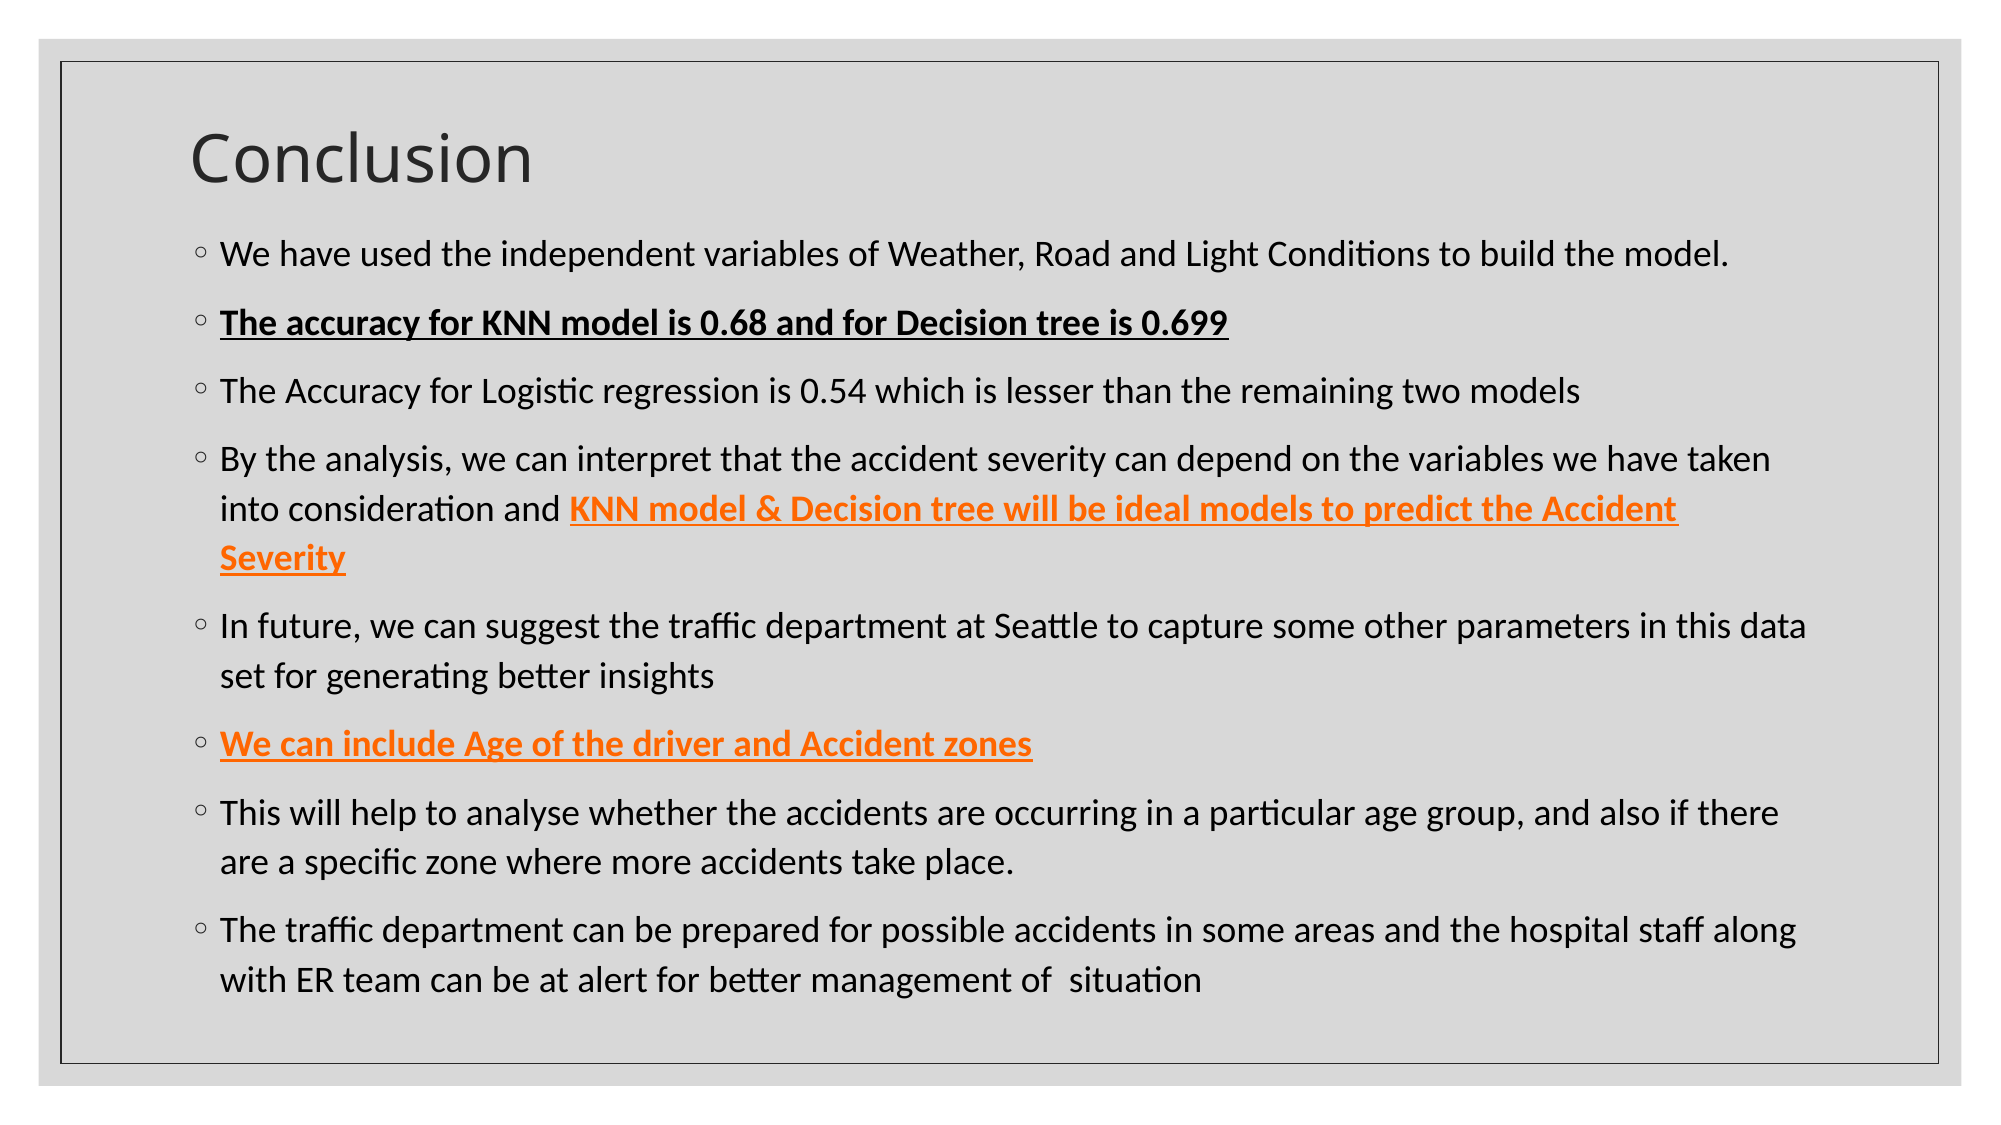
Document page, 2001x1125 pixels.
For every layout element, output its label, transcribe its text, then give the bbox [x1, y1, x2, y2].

list We have used the independent variables of Weather, Road and Light Conditions to build the model. The accuracy for KNN model is 0.68 and for Decision tree is 0.699 The Accuracy for Logistic regression is 0.54 which is lesser than the remaining two models By the analysis, we can interpret that the accident severity can depend on the variables we have taken into consideration and KNN model & Decision tree will be ideal models to predict the Accident Severity In future, we can suggest the traffic department at Seattle to capture some other parameters in this data set for generating better insights We can include Age of the driver and Accident zones This will help to analyse whether the accidents are occurring in a particular age group, and also if there are a specific zone where more accidents take place. The traffic department can be prepared for possible accidents in some areas and the hospital staff along with ER team can be at alert for better management of situation [174, 217, 1825, 977]
title Conclusion [174, 105, 1825, 217]
